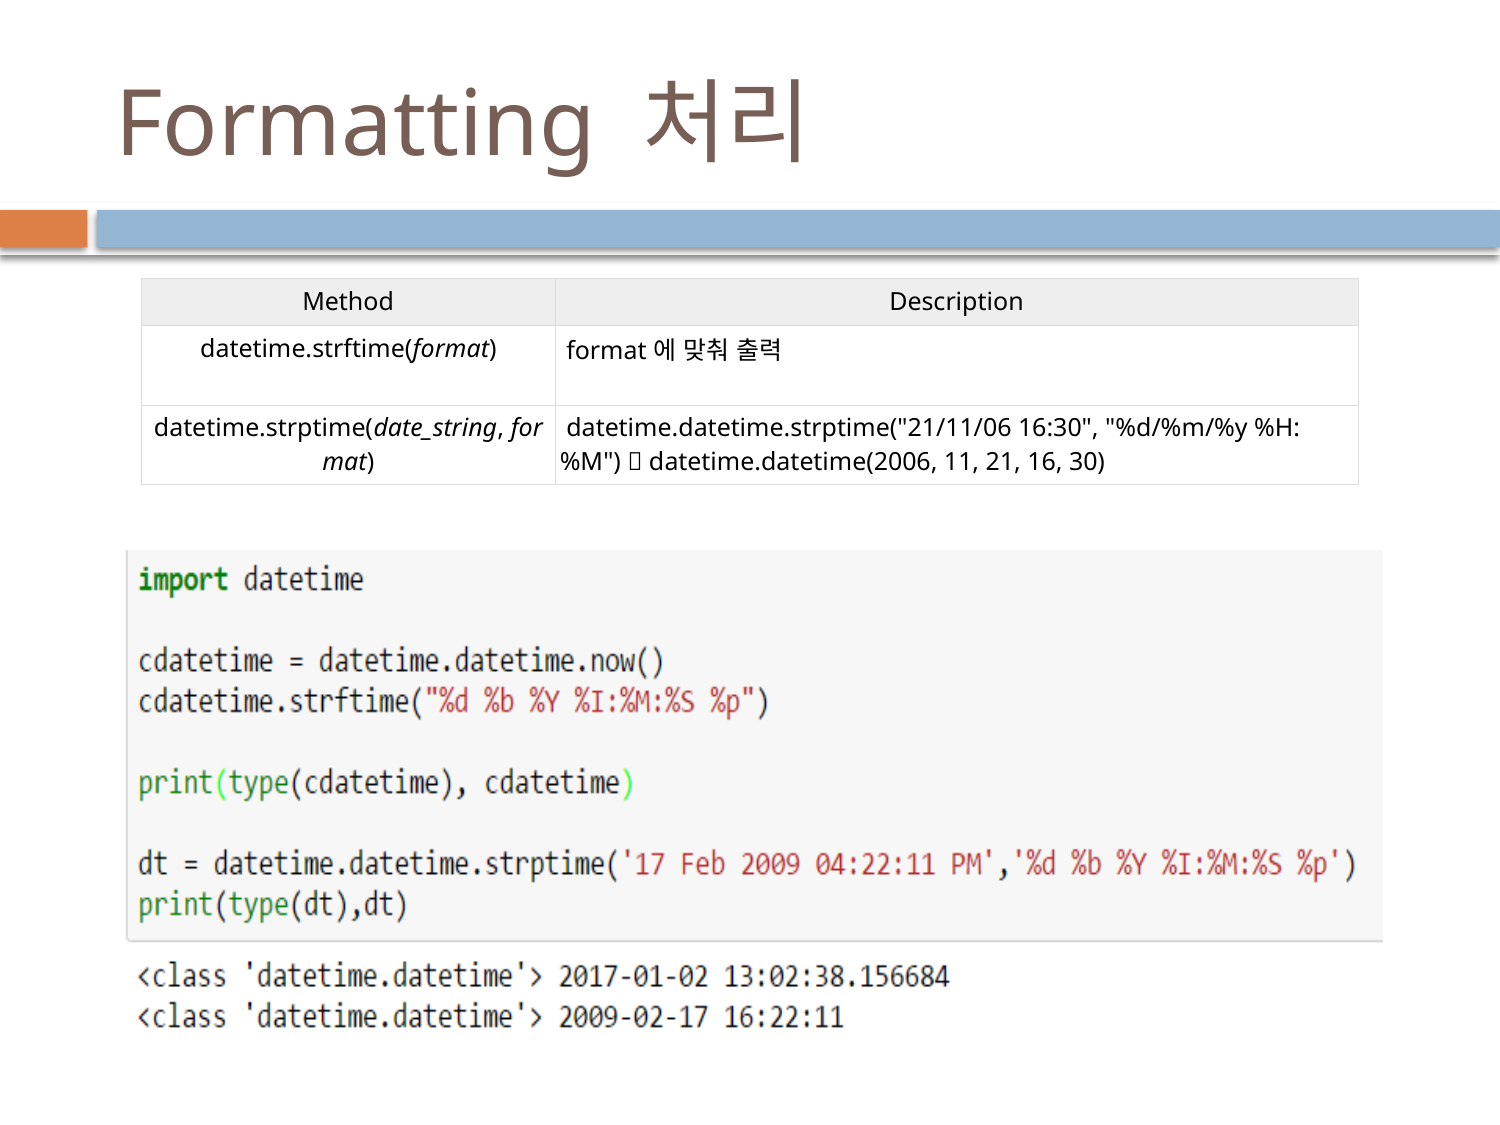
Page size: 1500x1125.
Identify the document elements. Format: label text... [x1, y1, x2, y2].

picture [117, 550, 1383, 1047]
list [75, 267, 1425, 386]
table_cell datetime.datetime.strptime("21/11/06 16:30", "%d/%m/%y %H:%M")  datetime.datetime(2006, 11, 21, 16, 30) [556, 406, 1358, 484]
table_cell datetime.strftime(format) [142, 326, 555, 405]
table_cell format에 맞춰 출력 [556, 326, 1358, 405]
table_header Method [142, 279, 555, 325]
title Formatting 처리 [100, 37, 1438, 200]
table_header Description [556, 279, 1358, 325]
table_cell datetime.strptime(date_string, format) [142, 406, 555, 484]
